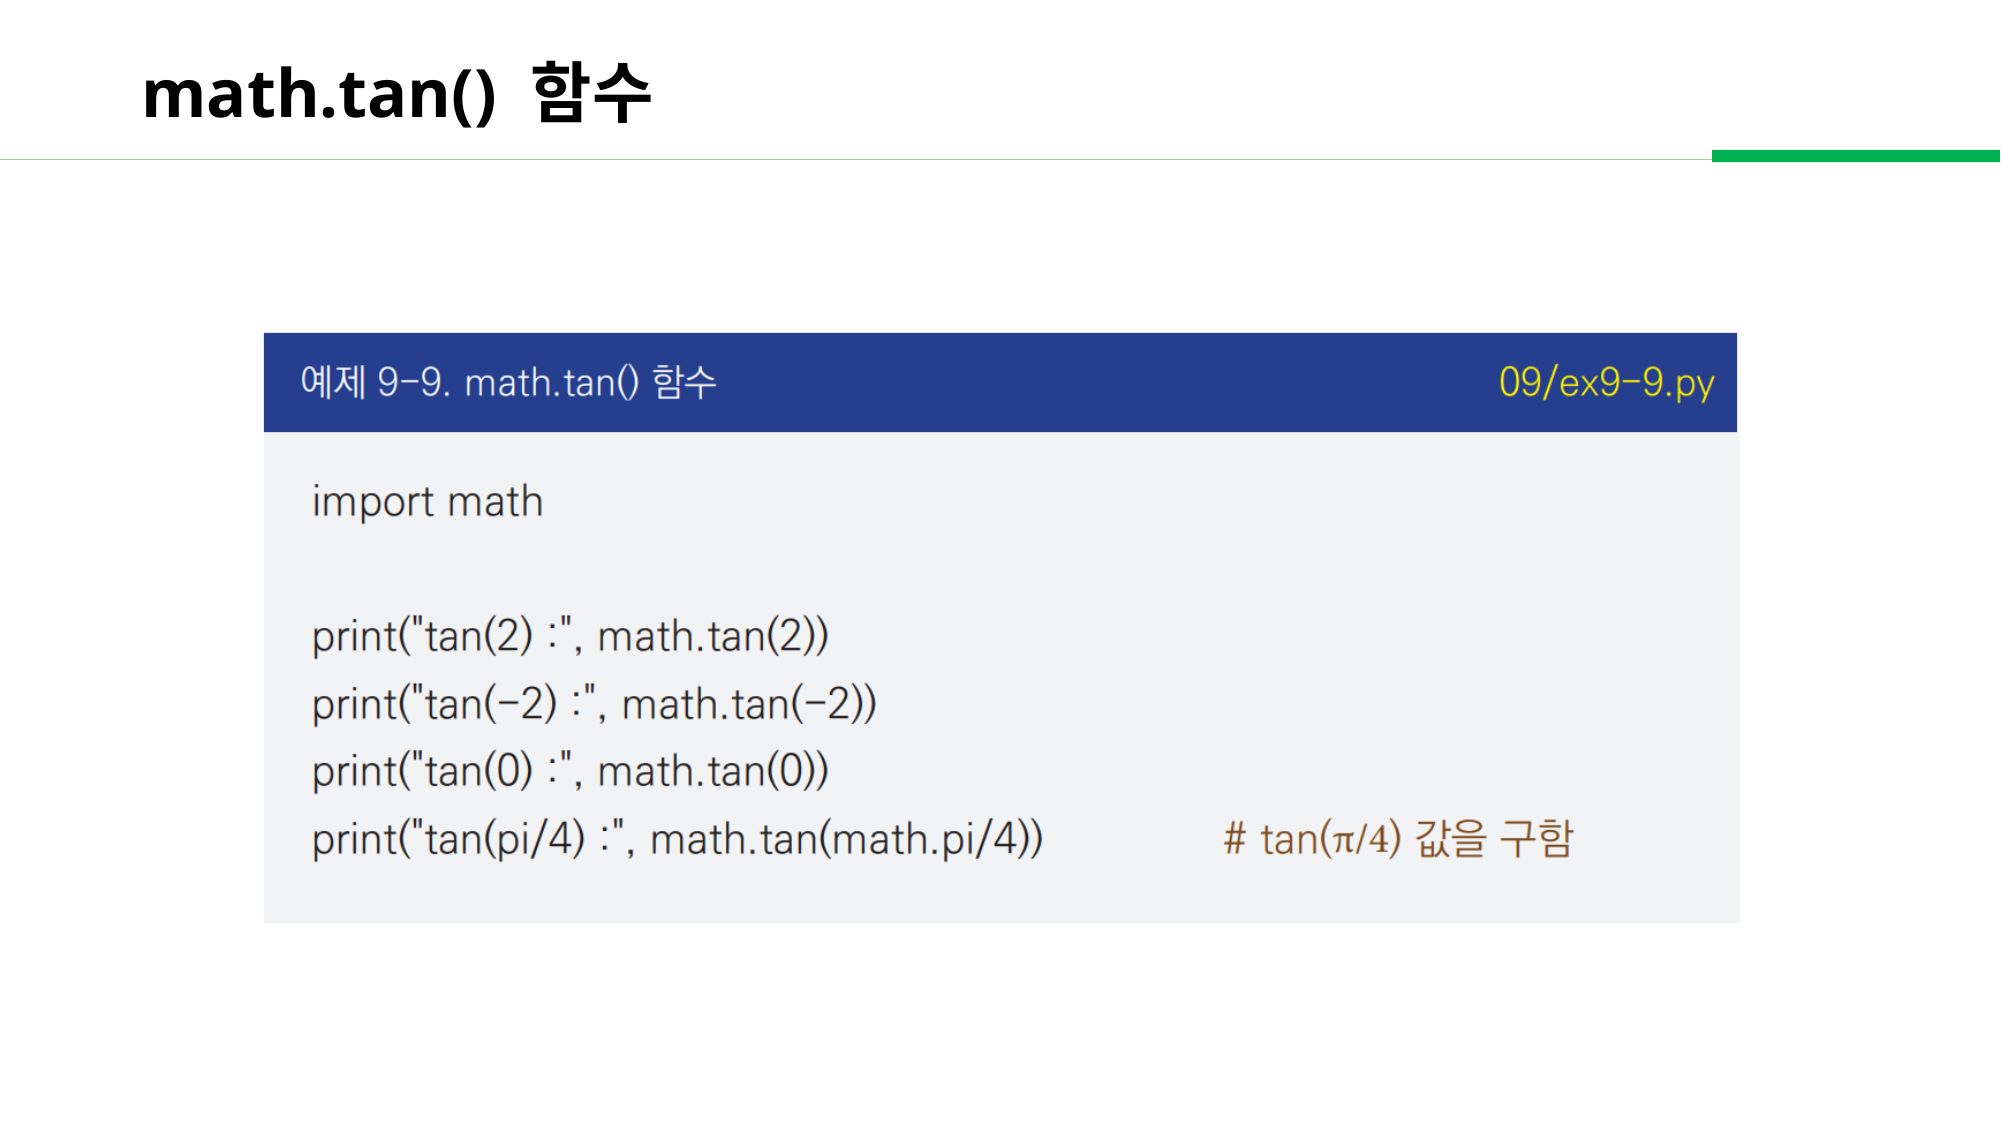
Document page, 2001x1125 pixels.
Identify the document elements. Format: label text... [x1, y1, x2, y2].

text_box [1711, 149, 2000, 159]
text_box math.tan() 함수 [126, 43, 1587, 139]
picture [249, 318, 1751, 943]
